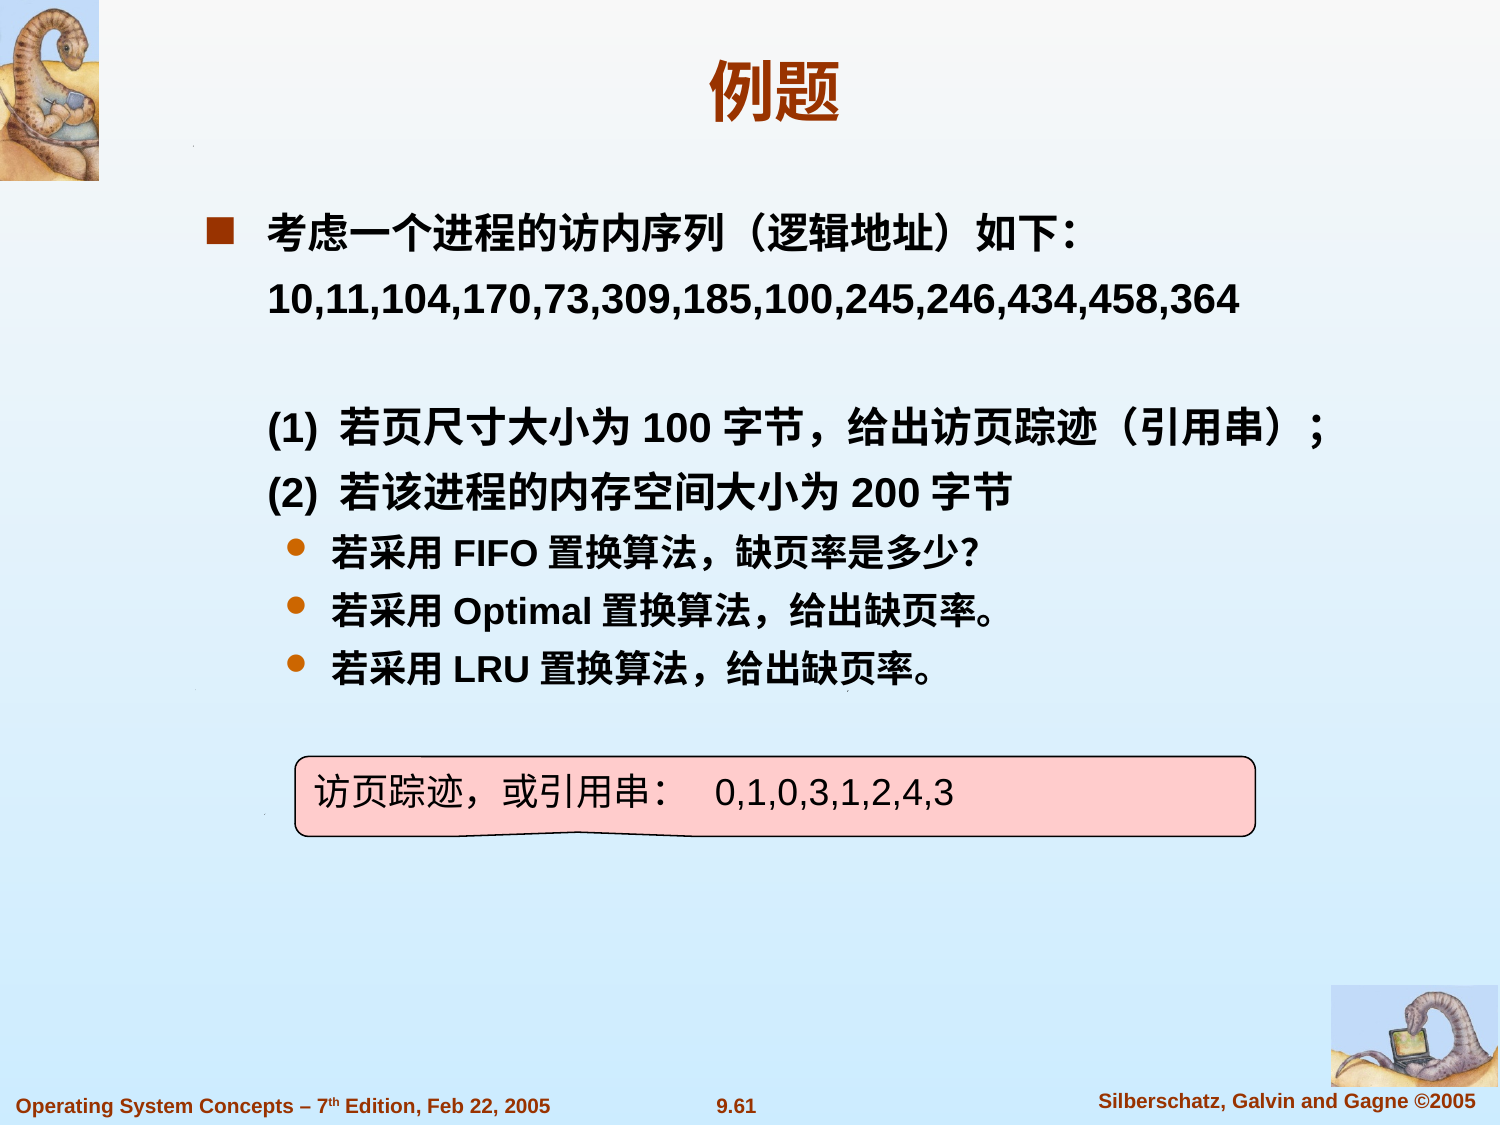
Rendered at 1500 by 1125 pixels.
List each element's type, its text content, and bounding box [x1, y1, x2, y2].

picture [1331, 985, 1498, 1087]
picture [0, 0, 99, 181]
title 例题 [112, 37, 1438, 138]
text_box 访页踪迹，或引用串： 0,1,0,3,1,2,4,3 [294, 756, 1256, 837]
list 考虑一个进程的访内序列（逻辑地址）如下： 10,11,104,170,73,309,185,100,245,246,434,458,364 (1) 若页尺寸大小为100字节，给出访页踪迹（引用串）； (2) 若该进程的内存空间大小为200字节 若采用FIFO置换算法，缺页率是多少？ 若采用Optimal置换算法，给出缺页率。 若采用LRU置换算法，给出缺页率。 [194, 199, 1409, 1040]
